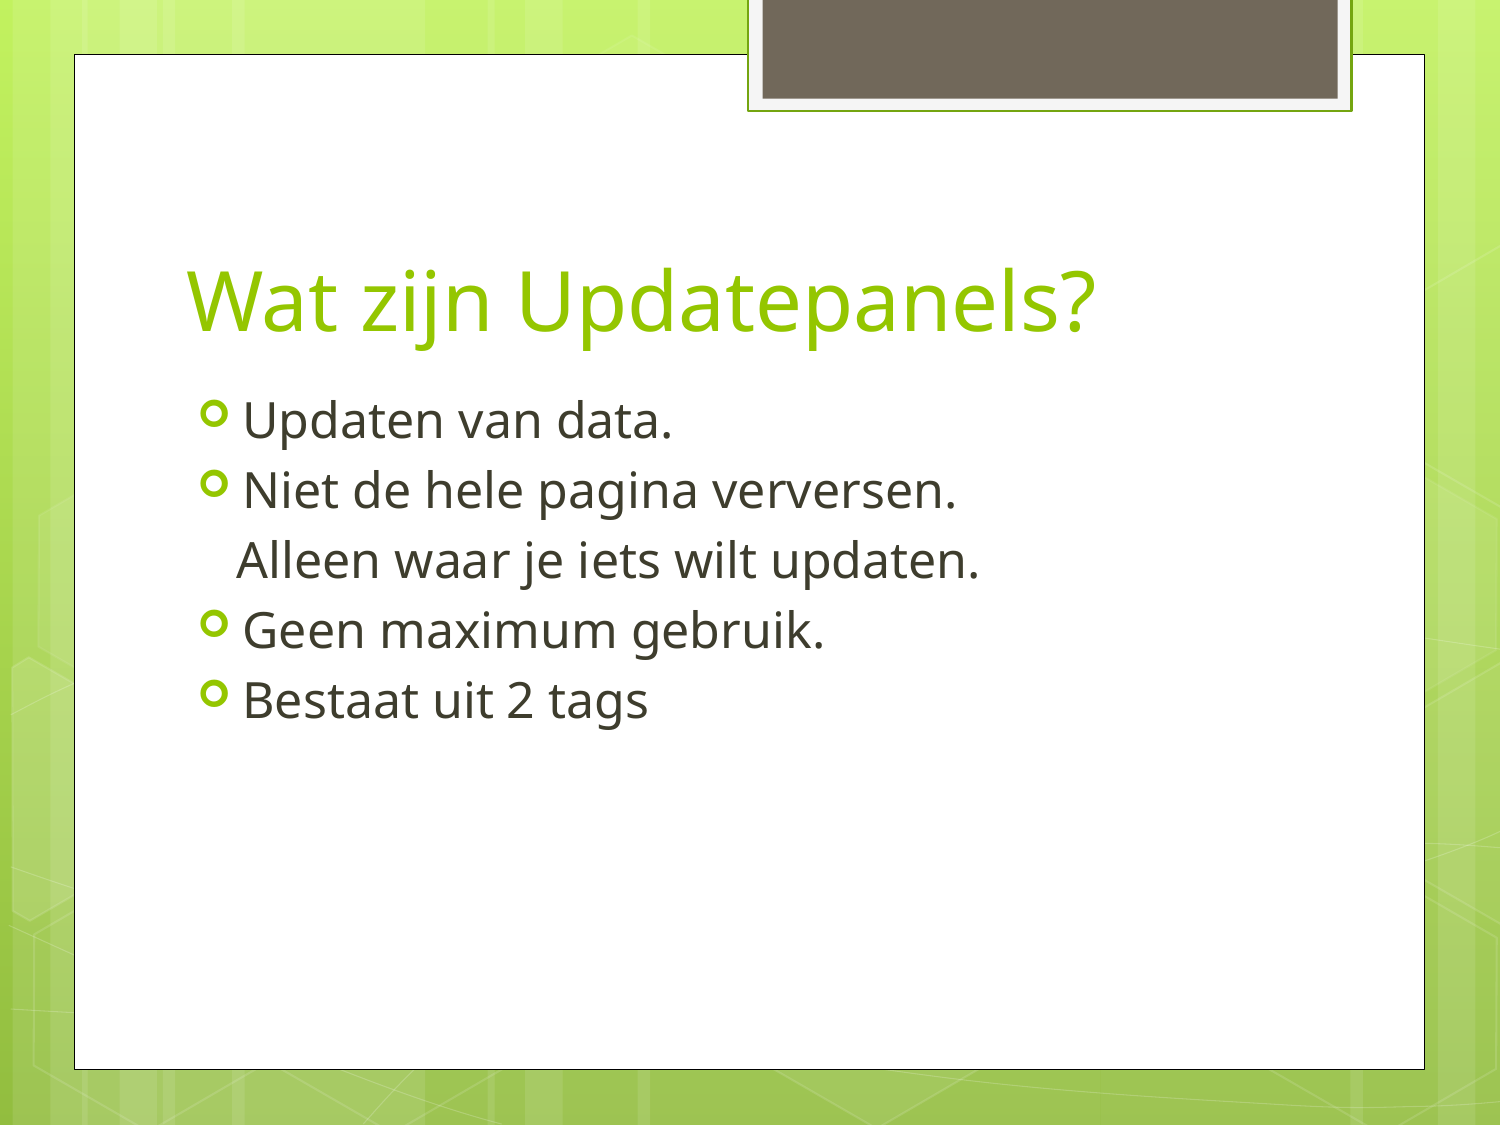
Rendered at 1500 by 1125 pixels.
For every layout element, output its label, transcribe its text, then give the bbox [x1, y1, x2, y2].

list Updaten van data. Niet de hele pagina verversen. Alleen waar je iets wilt updaten. Geen maximum gebruik. Bestaat uit 2 tags [171, 381, 1283, 957]
title Wat zijn Updatepanels? [171, 168, 1324, 357]
